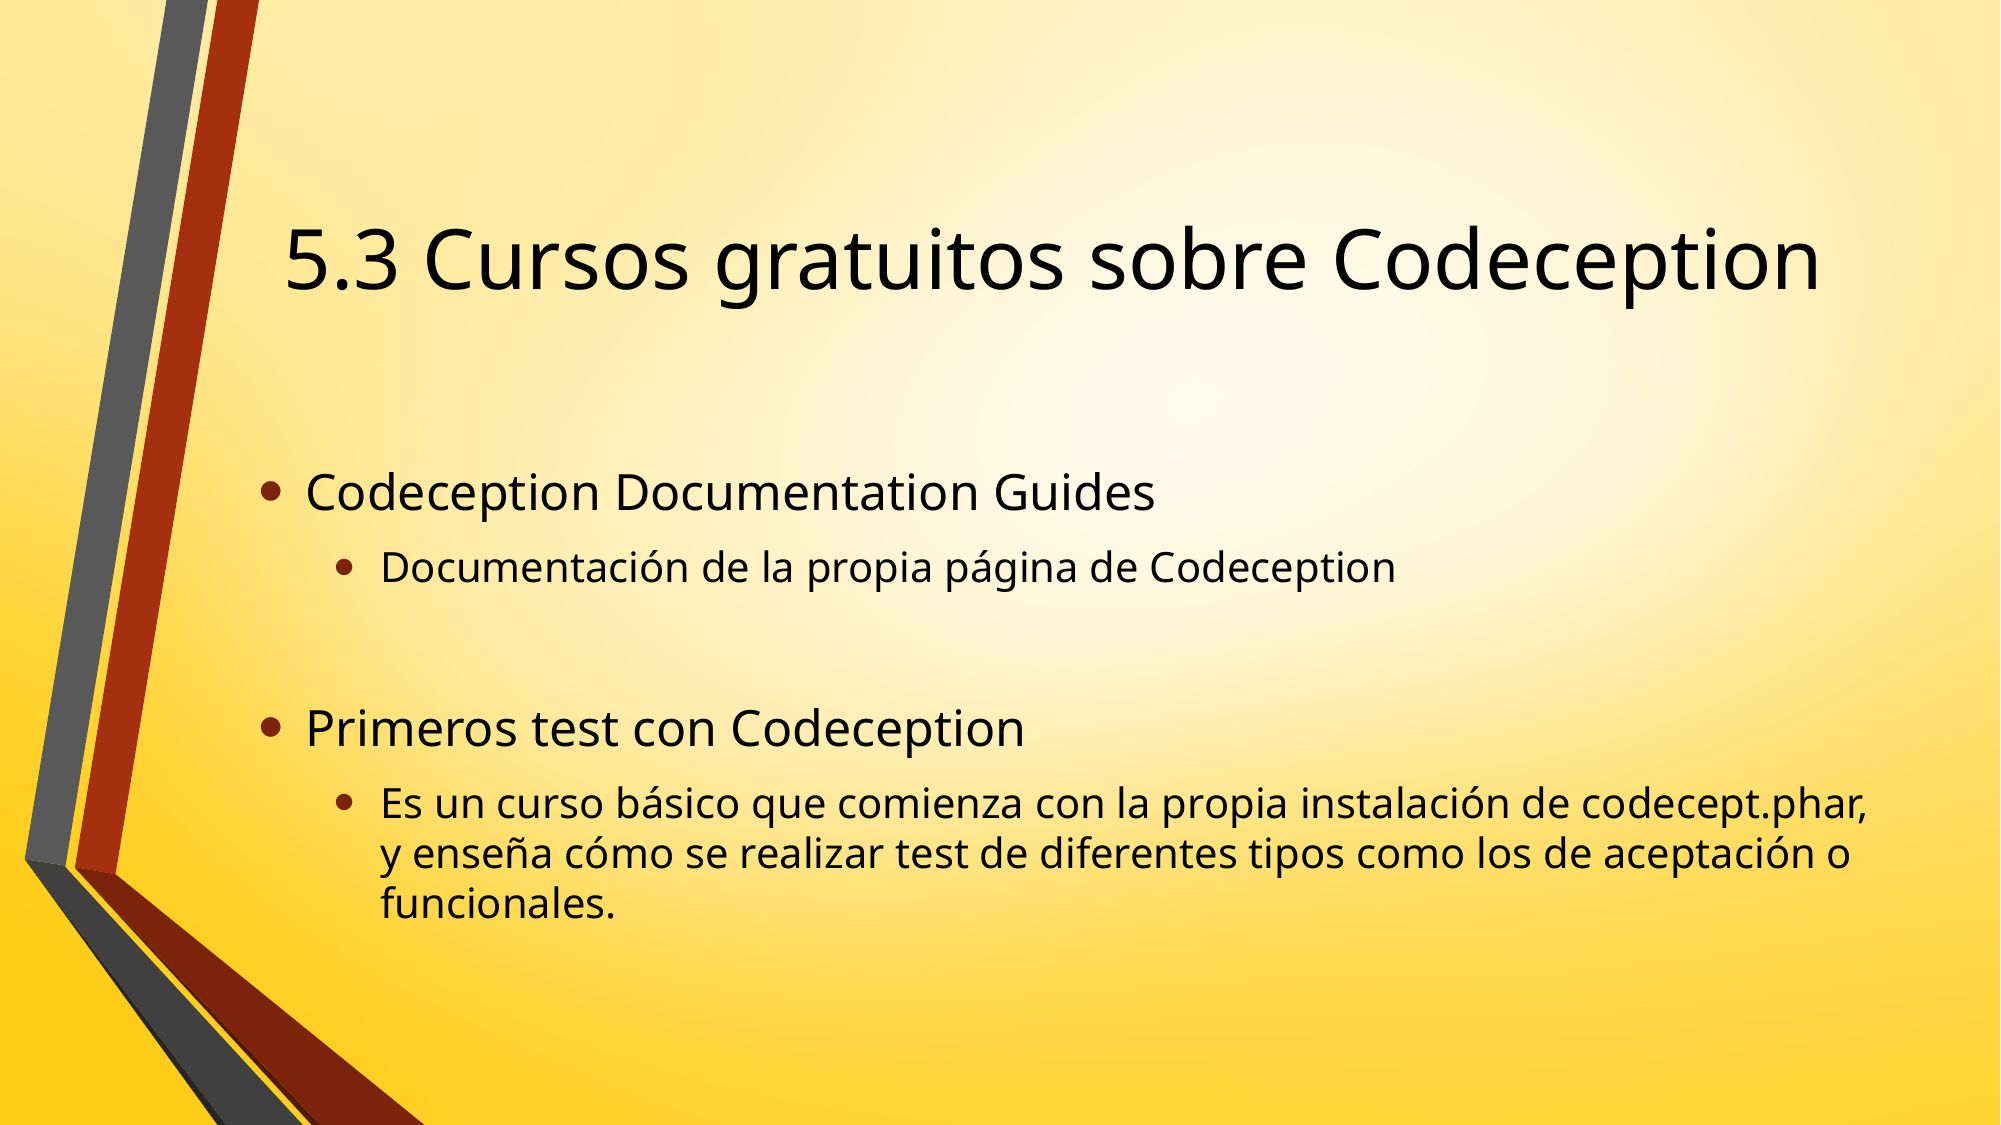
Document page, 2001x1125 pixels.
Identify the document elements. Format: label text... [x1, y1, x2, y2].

title 5.3 Cursos gratuitos sobre Codeception [243, 112, 1887, 400]
list Codeception Documentation Guides Documentación de la propia página de Codeception Primeros test con Codeception Es un curso básico que comienza con la propia instalación de codecept.phar, y enseña cómo se realizar test de diferentes tipos como los de aceptación o funcionales. [243, 437, 1887, 950]
